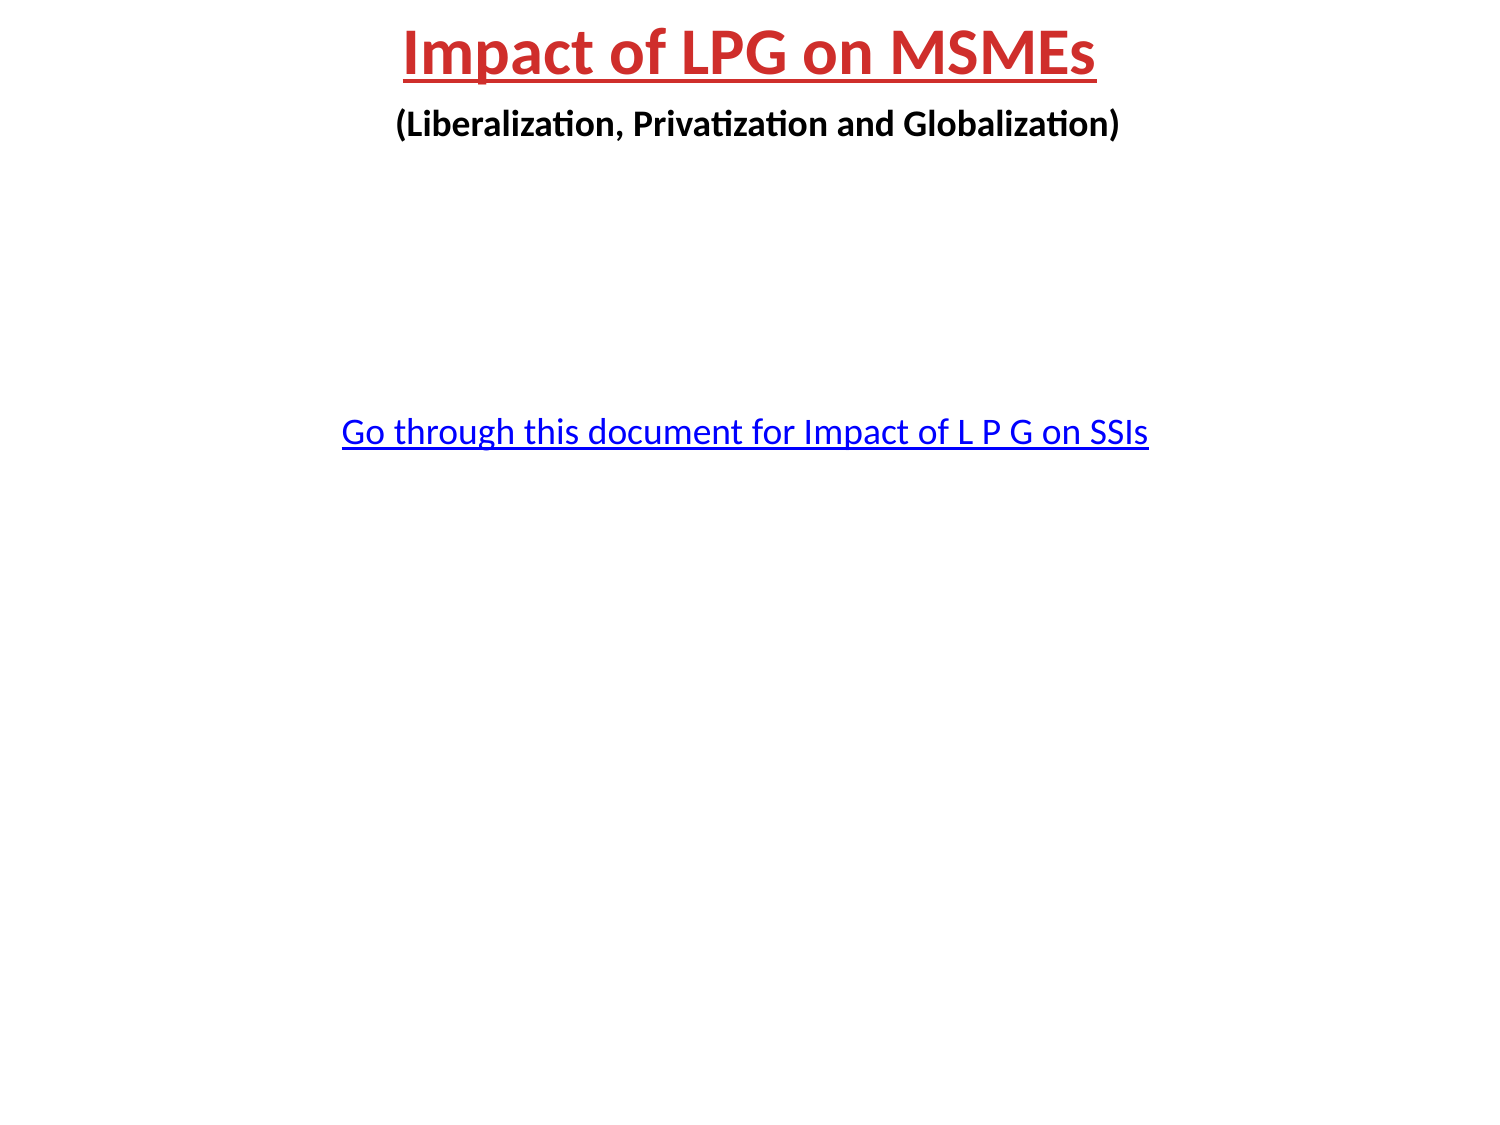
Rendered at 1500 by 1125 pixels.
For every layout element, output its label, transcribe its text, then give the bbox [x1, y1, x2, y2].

text_box Go through this document for Impact of L P G on SSIs [326, 399, 1300, 460]
text_box Impact of LPG on MSMEs [387, 0, 1113, 95]
text_box (Liberalization, Privatization and Globalization) [380, 91, 1168, 152]
